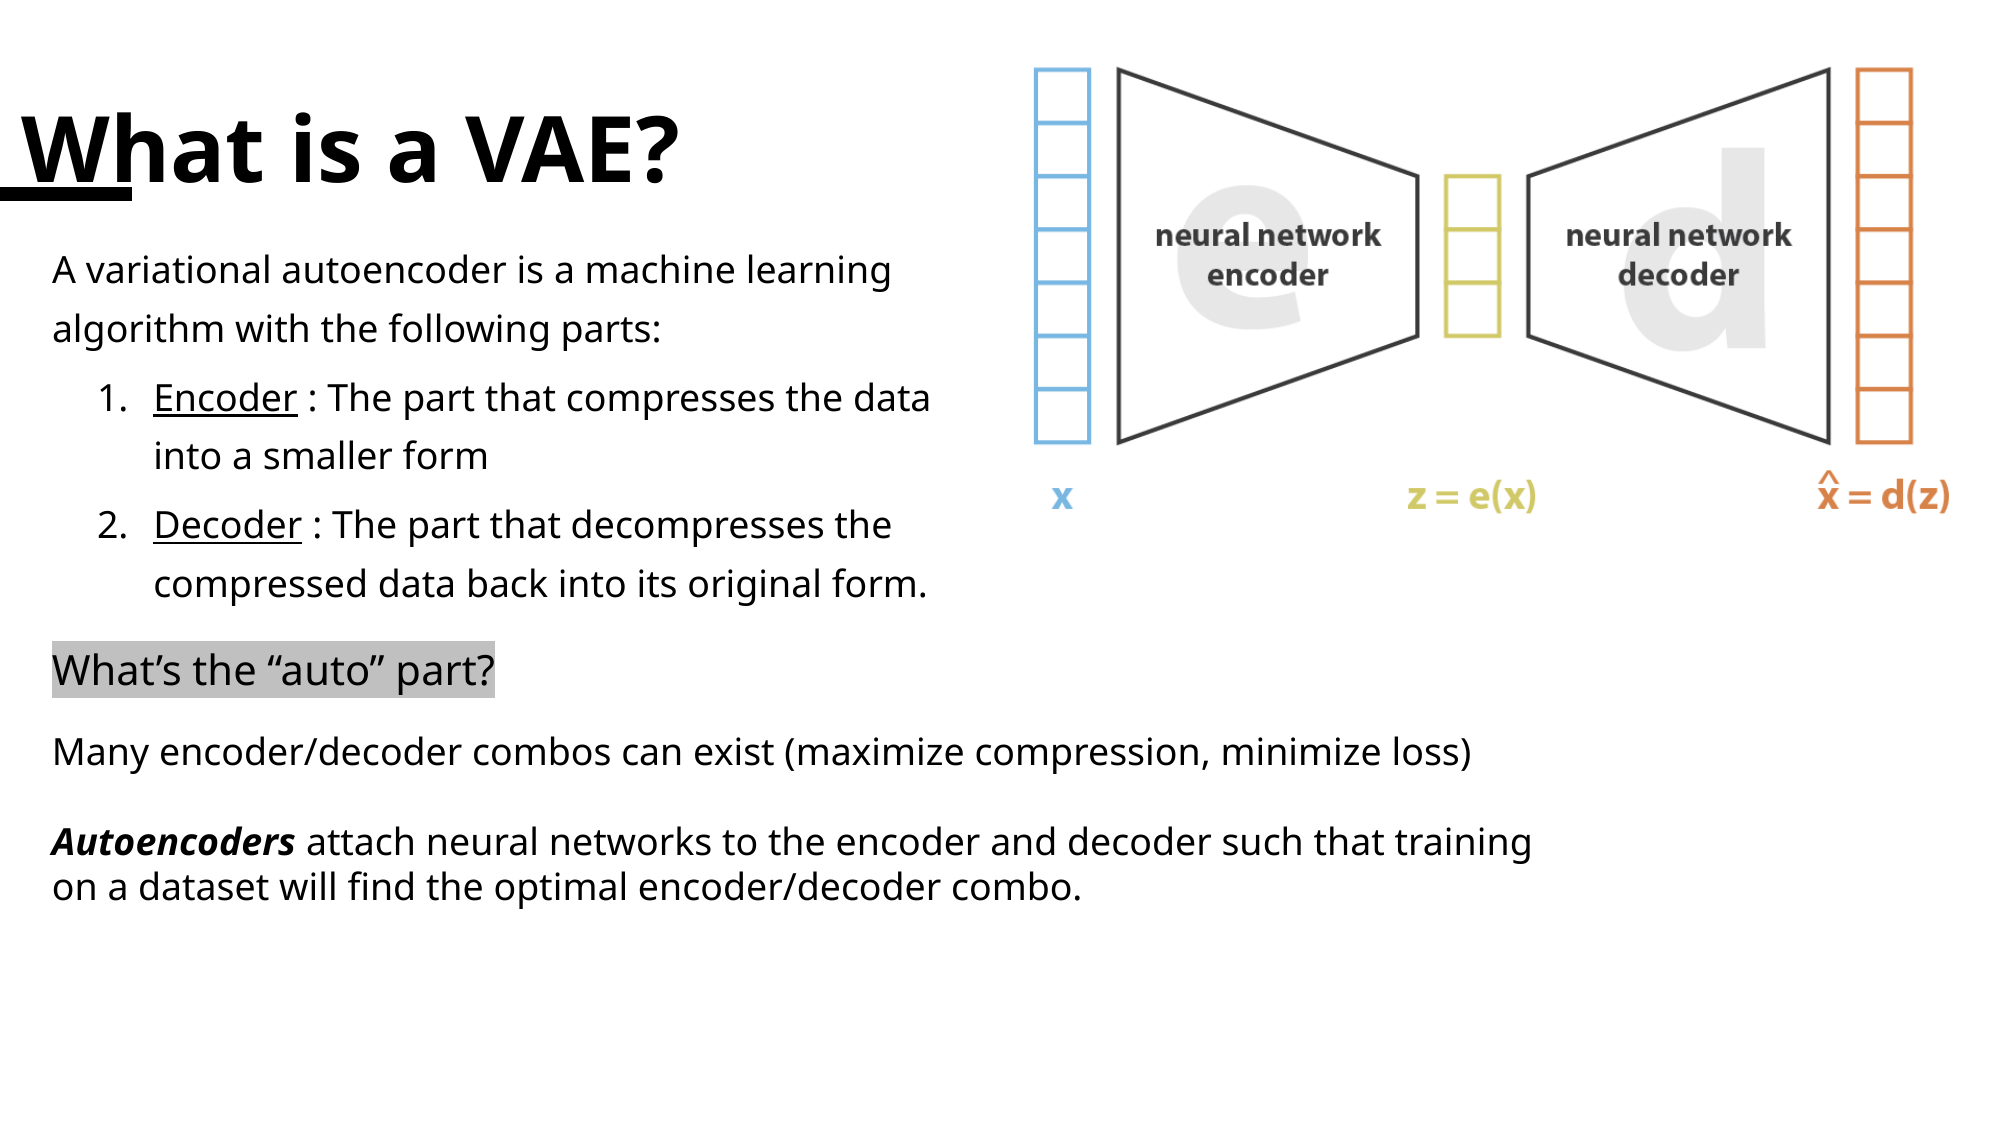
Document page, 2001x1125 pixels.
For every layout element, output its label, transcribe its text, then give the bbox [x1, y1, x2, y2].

list A variational autoencoder is a machine learning algorithm with the following parts: Encoder : The part that compresses the data into a smaller form Decoder : The part that decompresses the compressed data back into its original form. [37, 225, 1014, 632]
text_box What’s the “auto” part? [37, 636, 550, 702]
text_box Many encoder/decoder combos can exist (maximize compression, minimize loss) Autoencoders attach neural networks to the encoder and decoder such that training on a dataset will find the optimal encoder/decoder combo. [37, 720, 1604, 916]
title What is a VAE? [6, 100, 987, 313]
picture [987, 9, 2000, 558]
